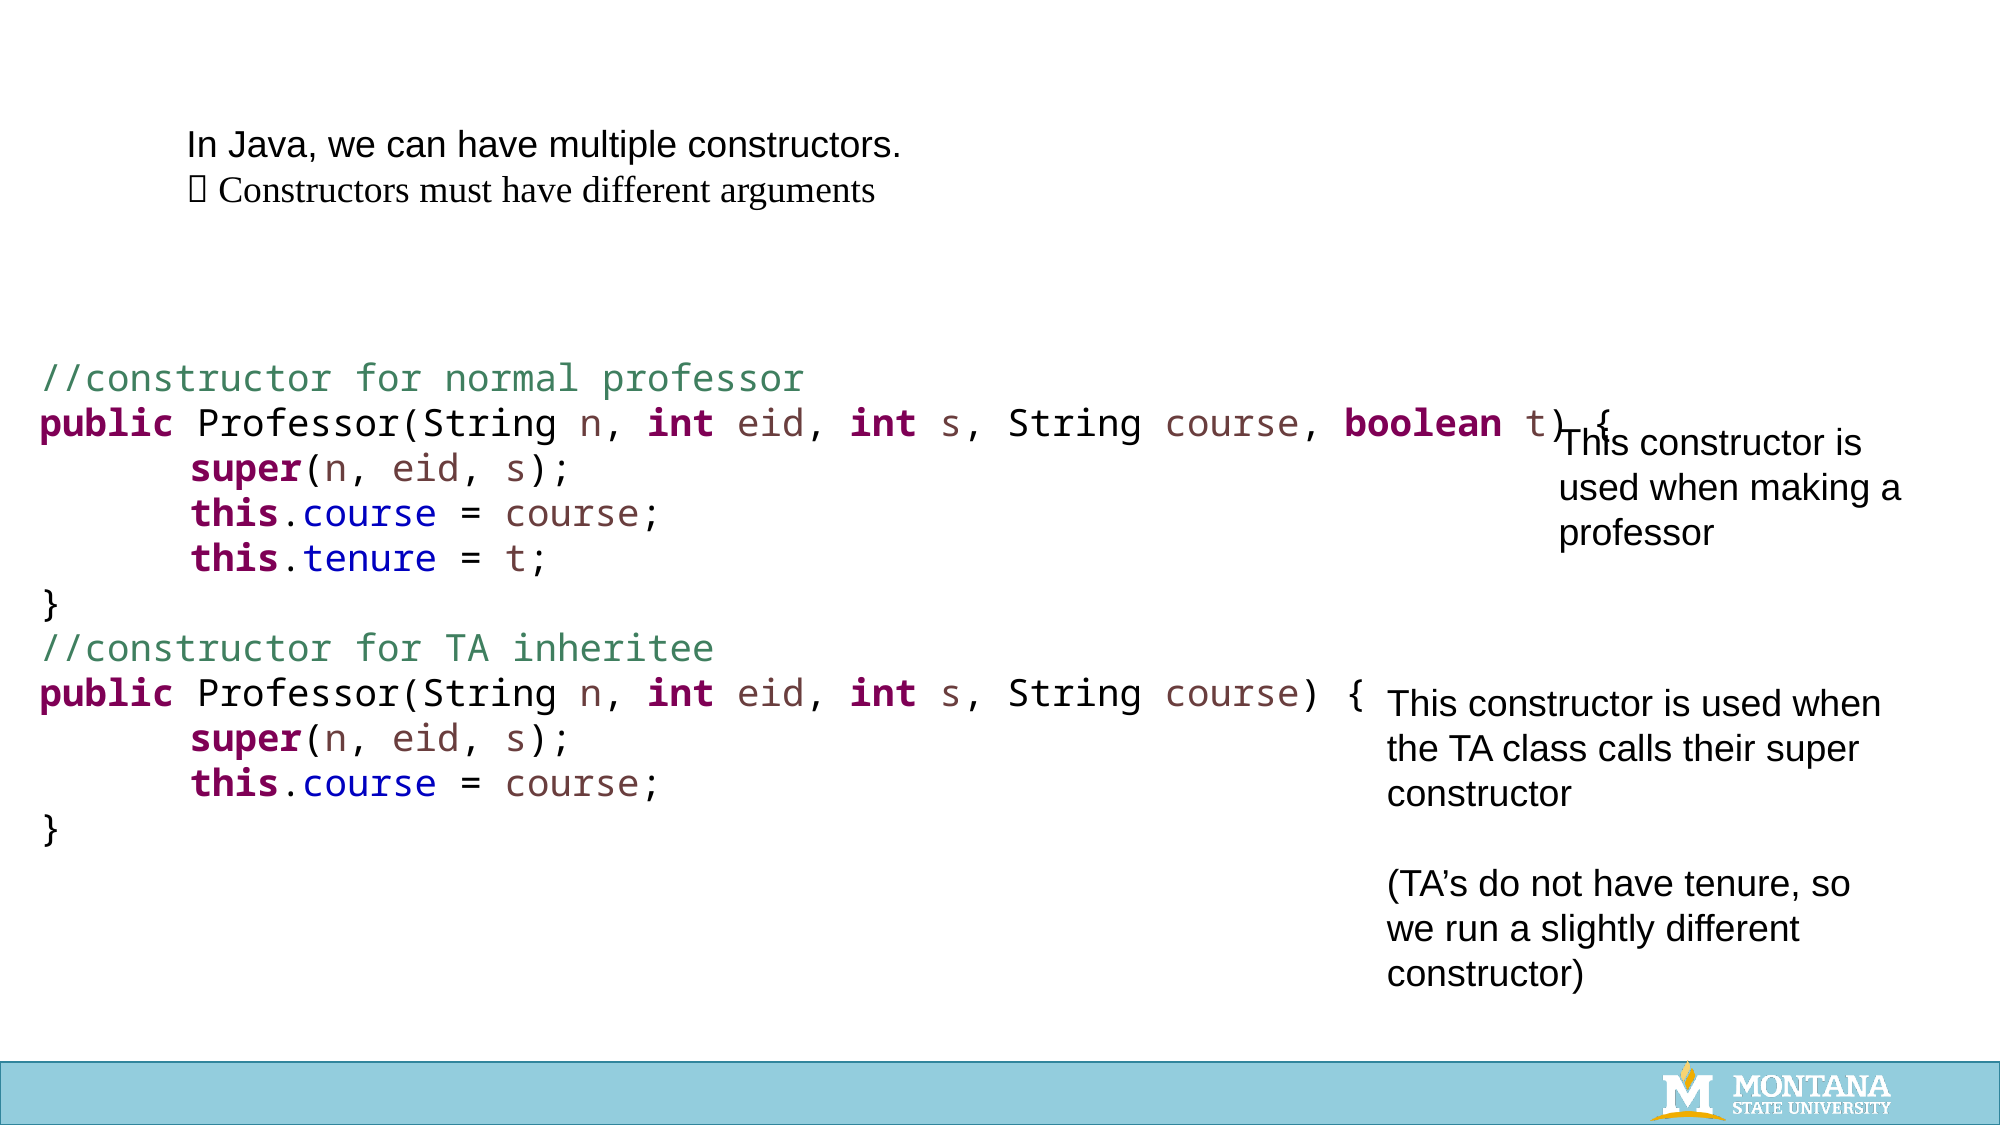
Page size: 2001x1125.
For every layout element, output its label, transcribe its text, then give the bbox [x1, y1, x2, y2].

text_box //constructor for normal professor public Professor(String n, int eid, int s, String course, boolean t) { super(n, eid, s); this.course = course; this.tenure = t; } //constructor for TA inheritee public Professor(String n, int eid, int s, String course) { super(n, eid, s); this.course = course; } [24, 346, 1663, 857]
text_box This constructor is used when the TA class calls their super constructor (TA’s do not have tenure, so we run a slightly different constructor) [1372, 671, 1915, 1002]
text_box In Java, we can have multiple constructors.  Constructors must have different arguments [171, 112, 918, 218]
picture [1649, 1060, 1892, 1122]
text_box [1892, 1060, 2000, 1125]
text_box This constructor is used when making a professor [1543, 410, 1919, 561]
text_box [0, 1060, 1647, 1125]
